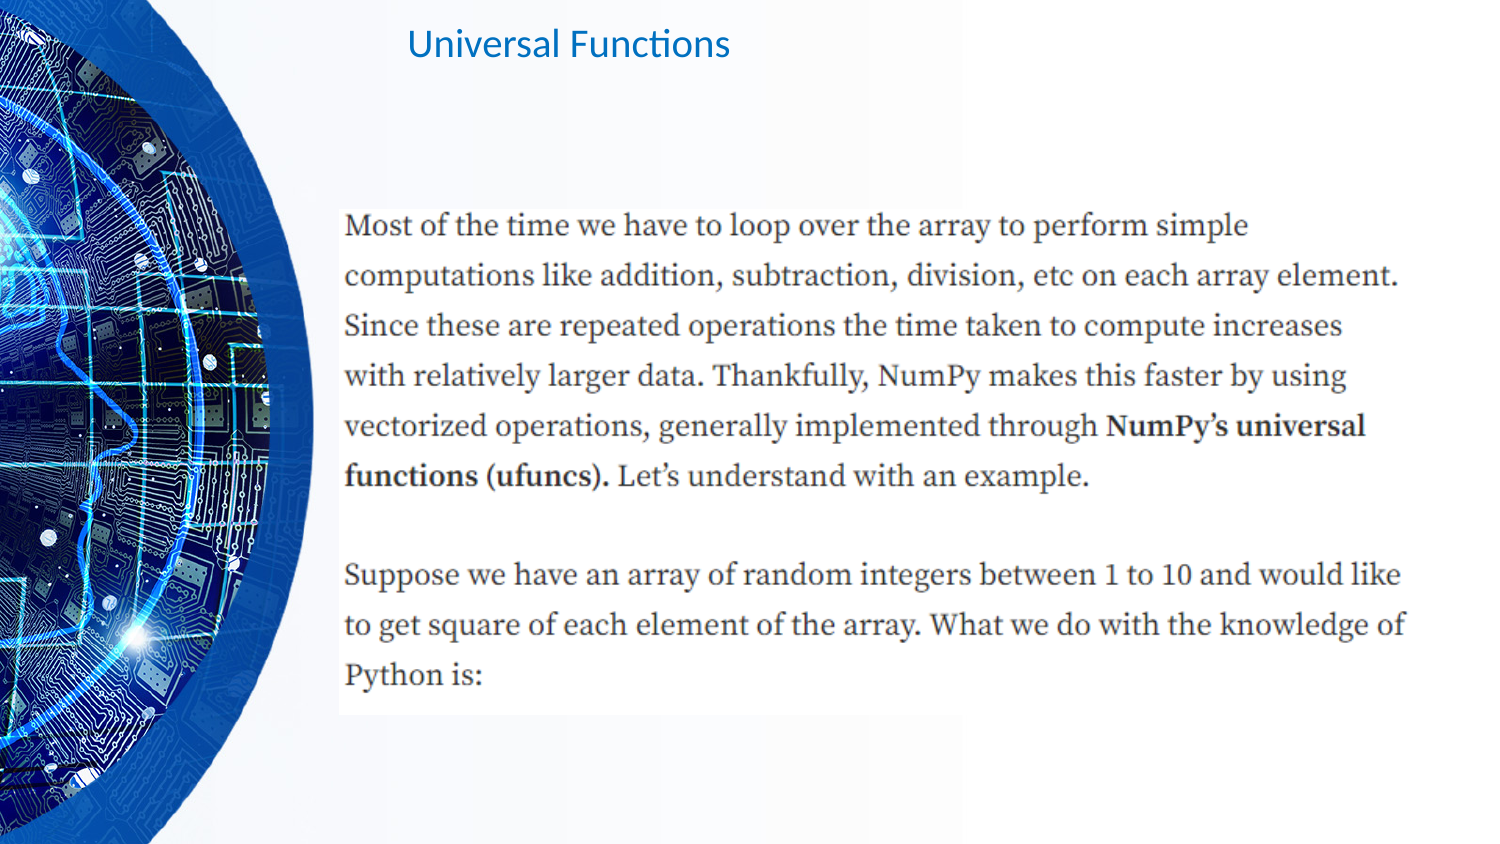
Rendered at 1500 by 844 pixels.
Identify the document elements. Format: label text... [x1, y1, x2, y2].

picture [0, 0, 1500, 844]
title Universal Functions [392, 9, 1281, 74]
